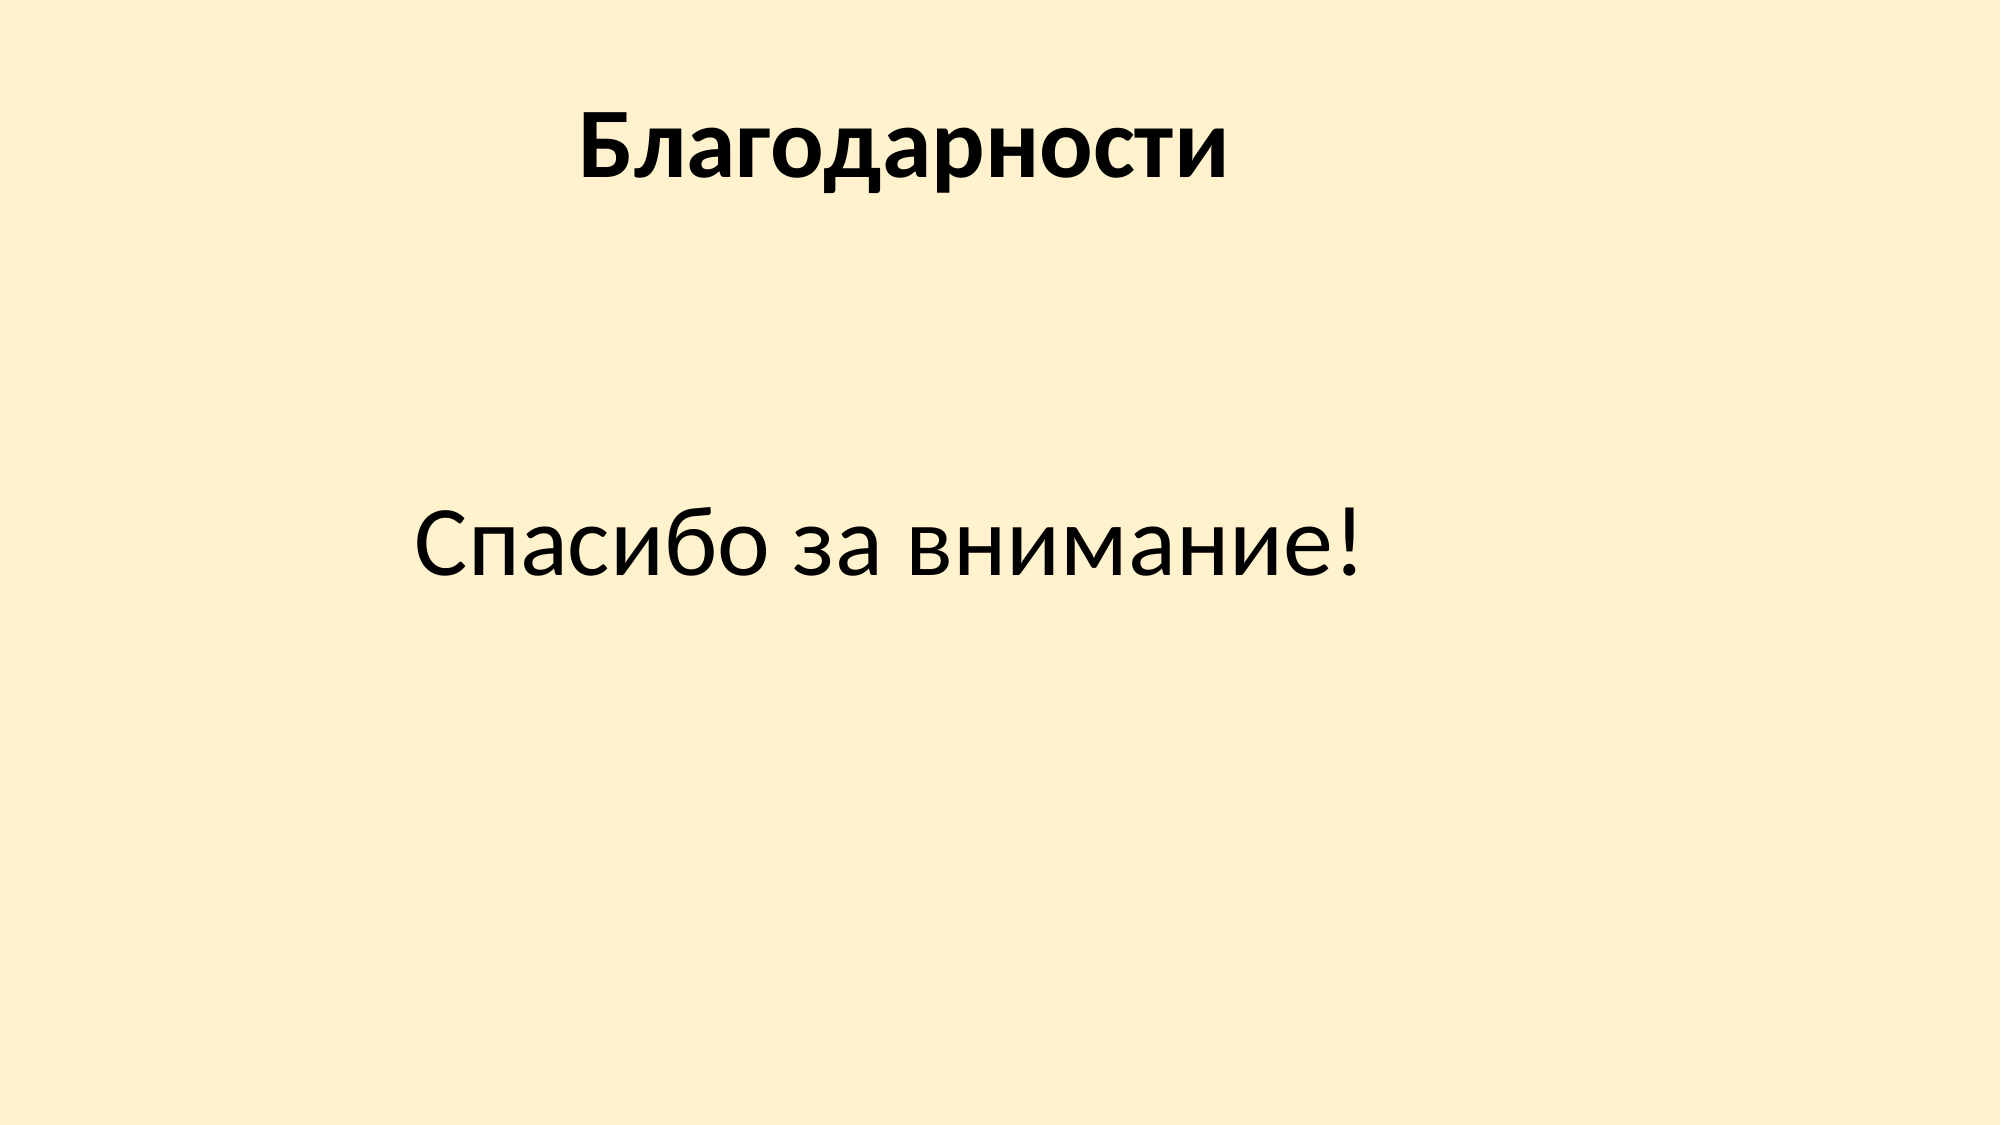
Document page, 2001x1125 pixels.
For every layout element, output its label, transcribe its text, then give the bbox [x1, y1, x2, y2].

title Благодарности [563, 36, 2000, 254]
list Спасибо за внимание! [399, 481, 2000, 1125]
